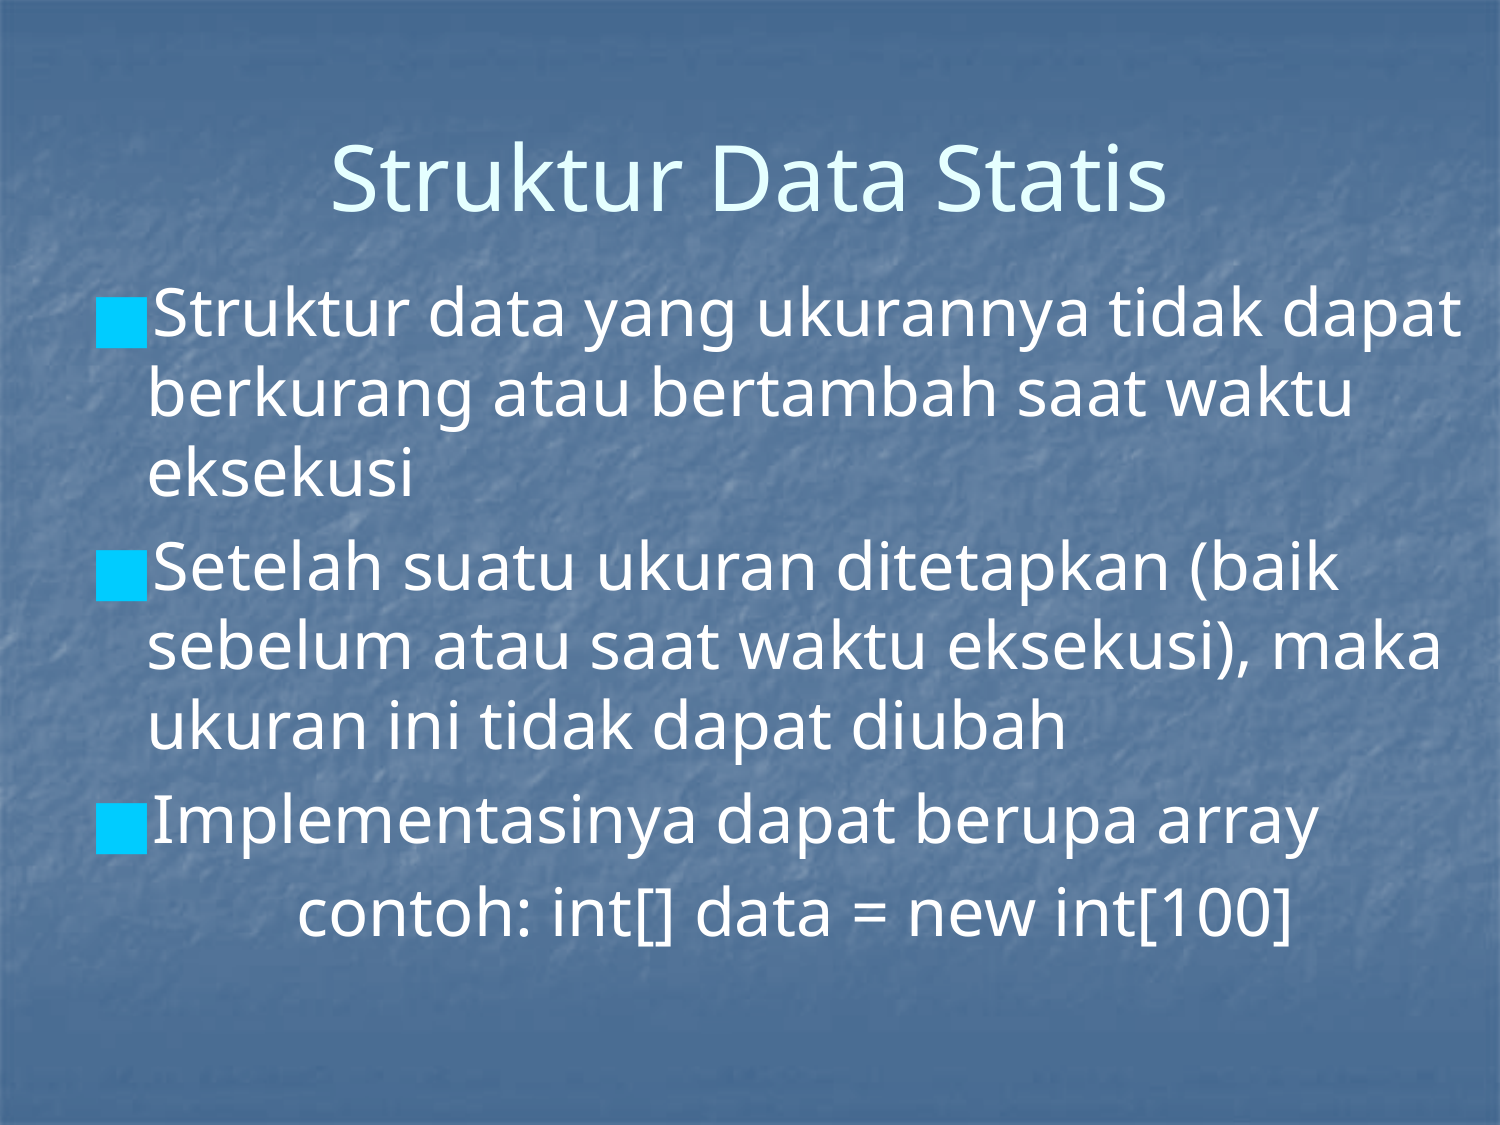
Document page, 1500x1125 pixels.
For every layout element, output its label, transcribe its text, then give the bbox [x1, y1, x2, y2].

title Struktur Data Statis [75, 62, 1425, 262]
list Struktur data yang ukurannya tidak dapat berkurang atau bertambah saat waktu eksekusi Setelah suatu ukuran ditetapkan (baik sebelum atau saat waktu eksekusi), maka ukuran ini tidak dapat diubah Implementasinya dapat berupa array contoh: int[] data = new int[100] [75, 262, 1500, 1006]
picture [0, 0, 1500, 1125]
